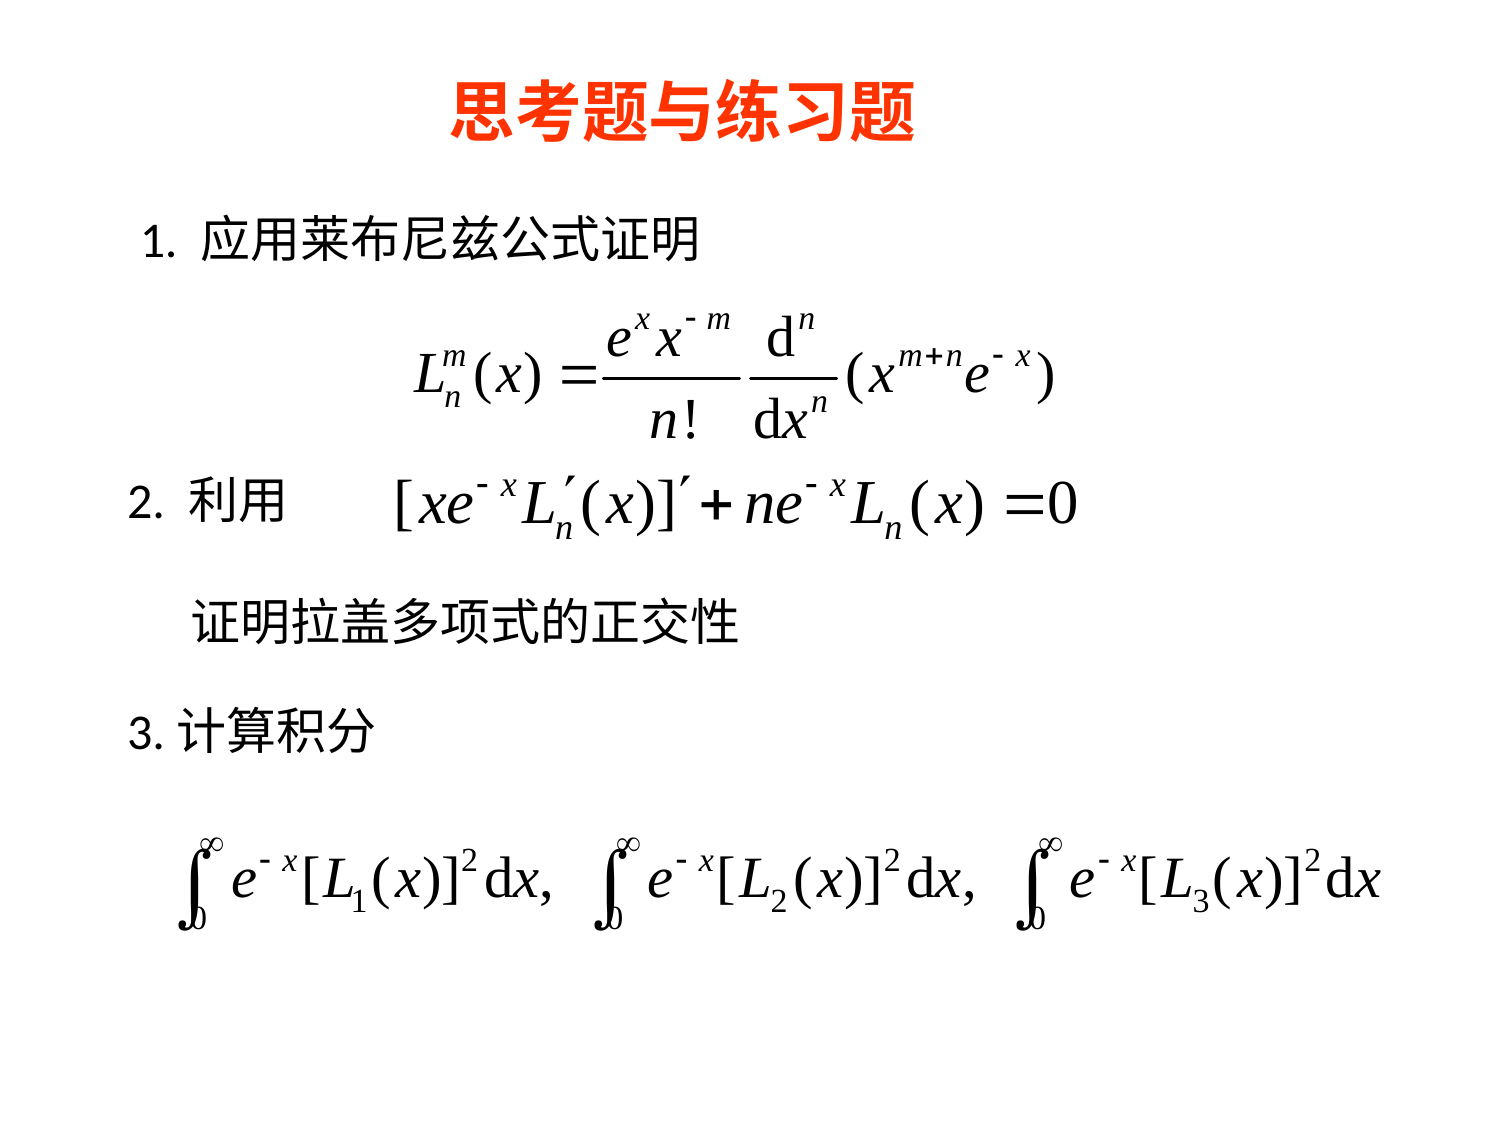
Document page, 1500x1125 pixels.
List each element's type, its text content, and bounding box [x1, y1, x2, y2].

text_box 3.计算积分 [112, 692, 408, 768]
text_box 证明拉盖多项式的正交性 [176, 583, 791, 659]
text_box 1. 应用莱布尼兹公式证明 [125, 199, 1125, 275]
text_box 思考题与练习题 [284, 62, 1081, 158]
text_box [403, 290, 1069, 452]
text_box 2. 利用 [112, 461, 373, 536]
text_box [388, 455, 1090, 556]
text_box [159, 814, 1393, 942]
